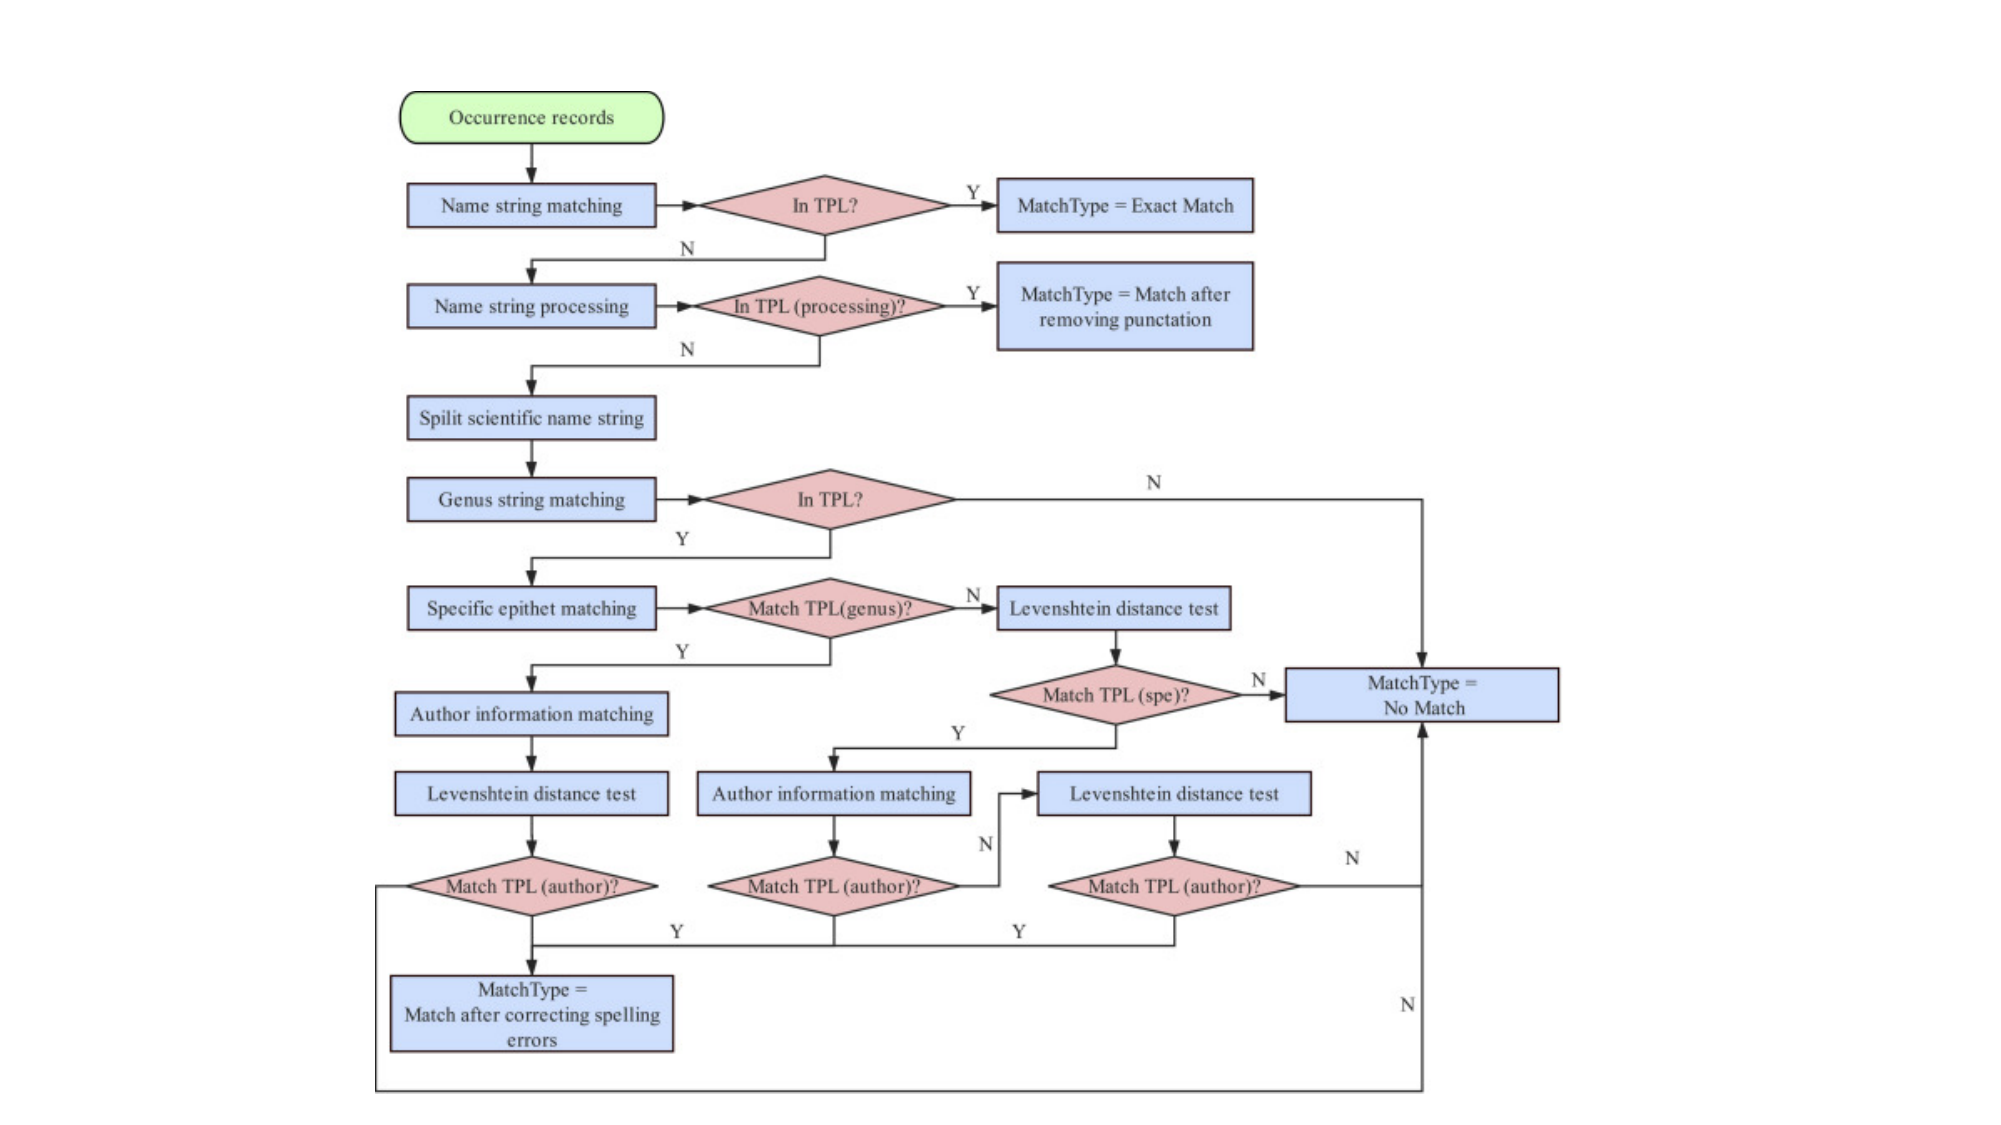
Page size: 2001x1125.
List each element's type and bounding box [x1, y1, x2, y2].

picture [375, 91, 1563, 1094]
